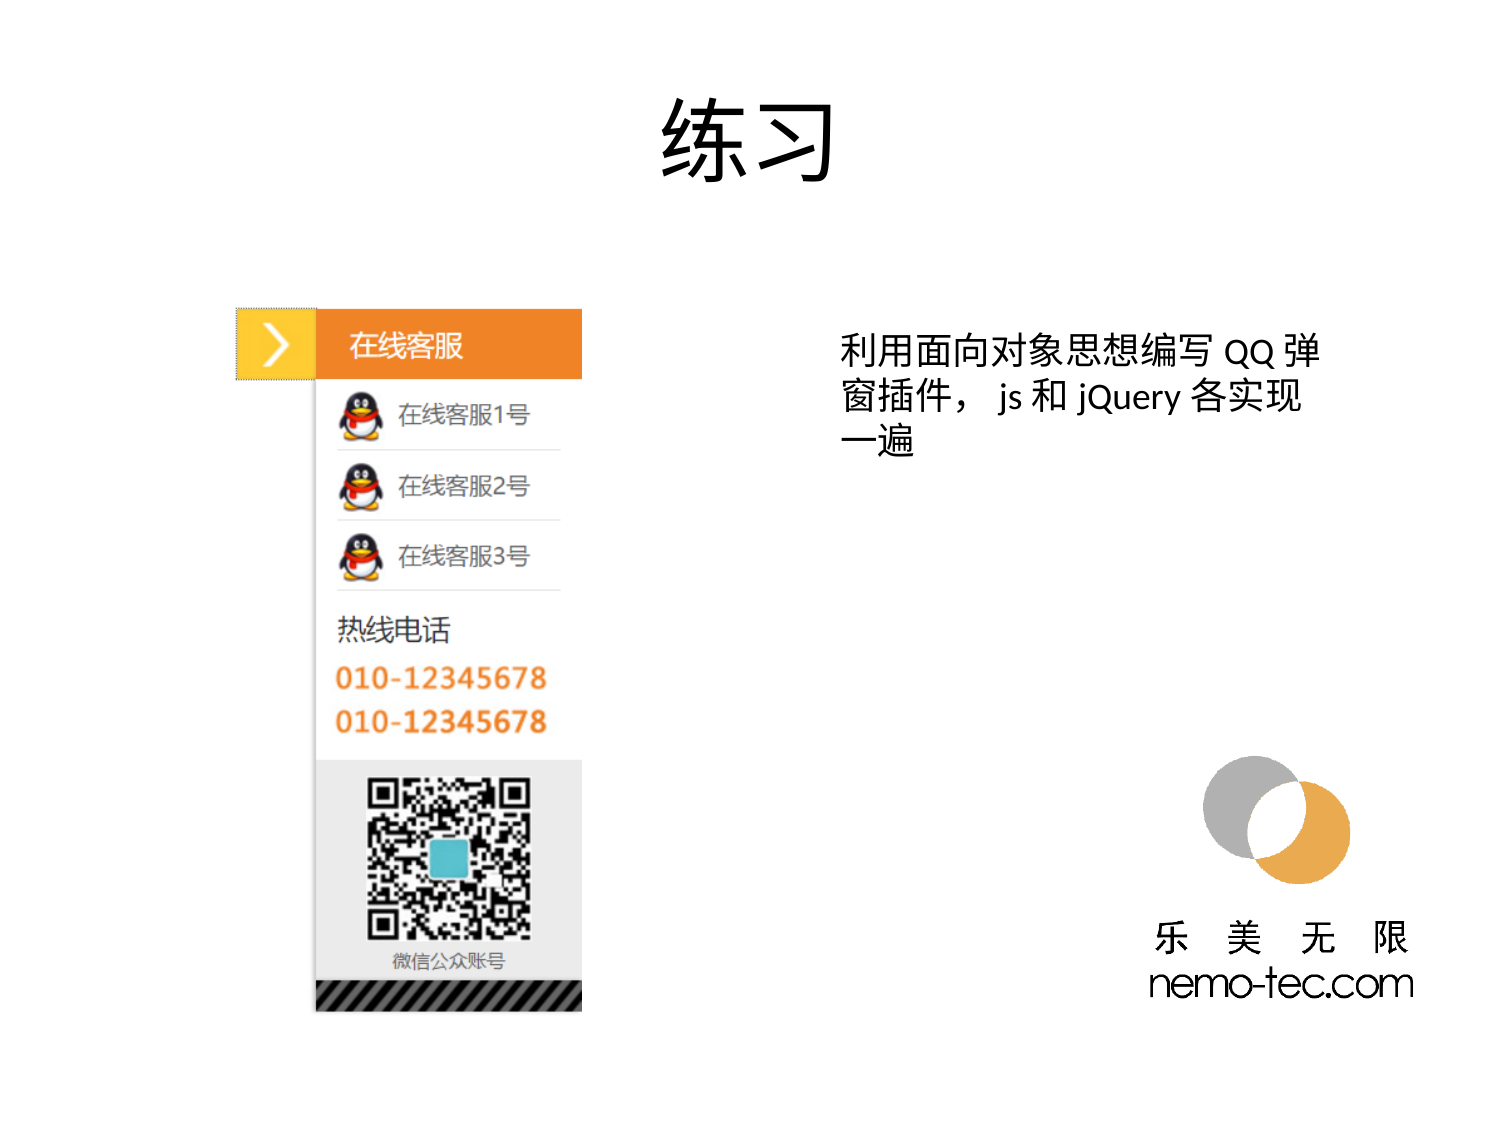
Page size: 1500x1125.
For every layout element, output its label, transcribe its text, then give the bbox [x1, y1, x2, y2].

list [207, 274, 582, 1018]
title 练习 [75, 45, 1425, 233]
picture [1129, 732, 1421, 1024]
text_box 利用面向对象思想编写QQ弹窗插件，js和jQuery各实现一遍 [825, 319, 1353, 470]
